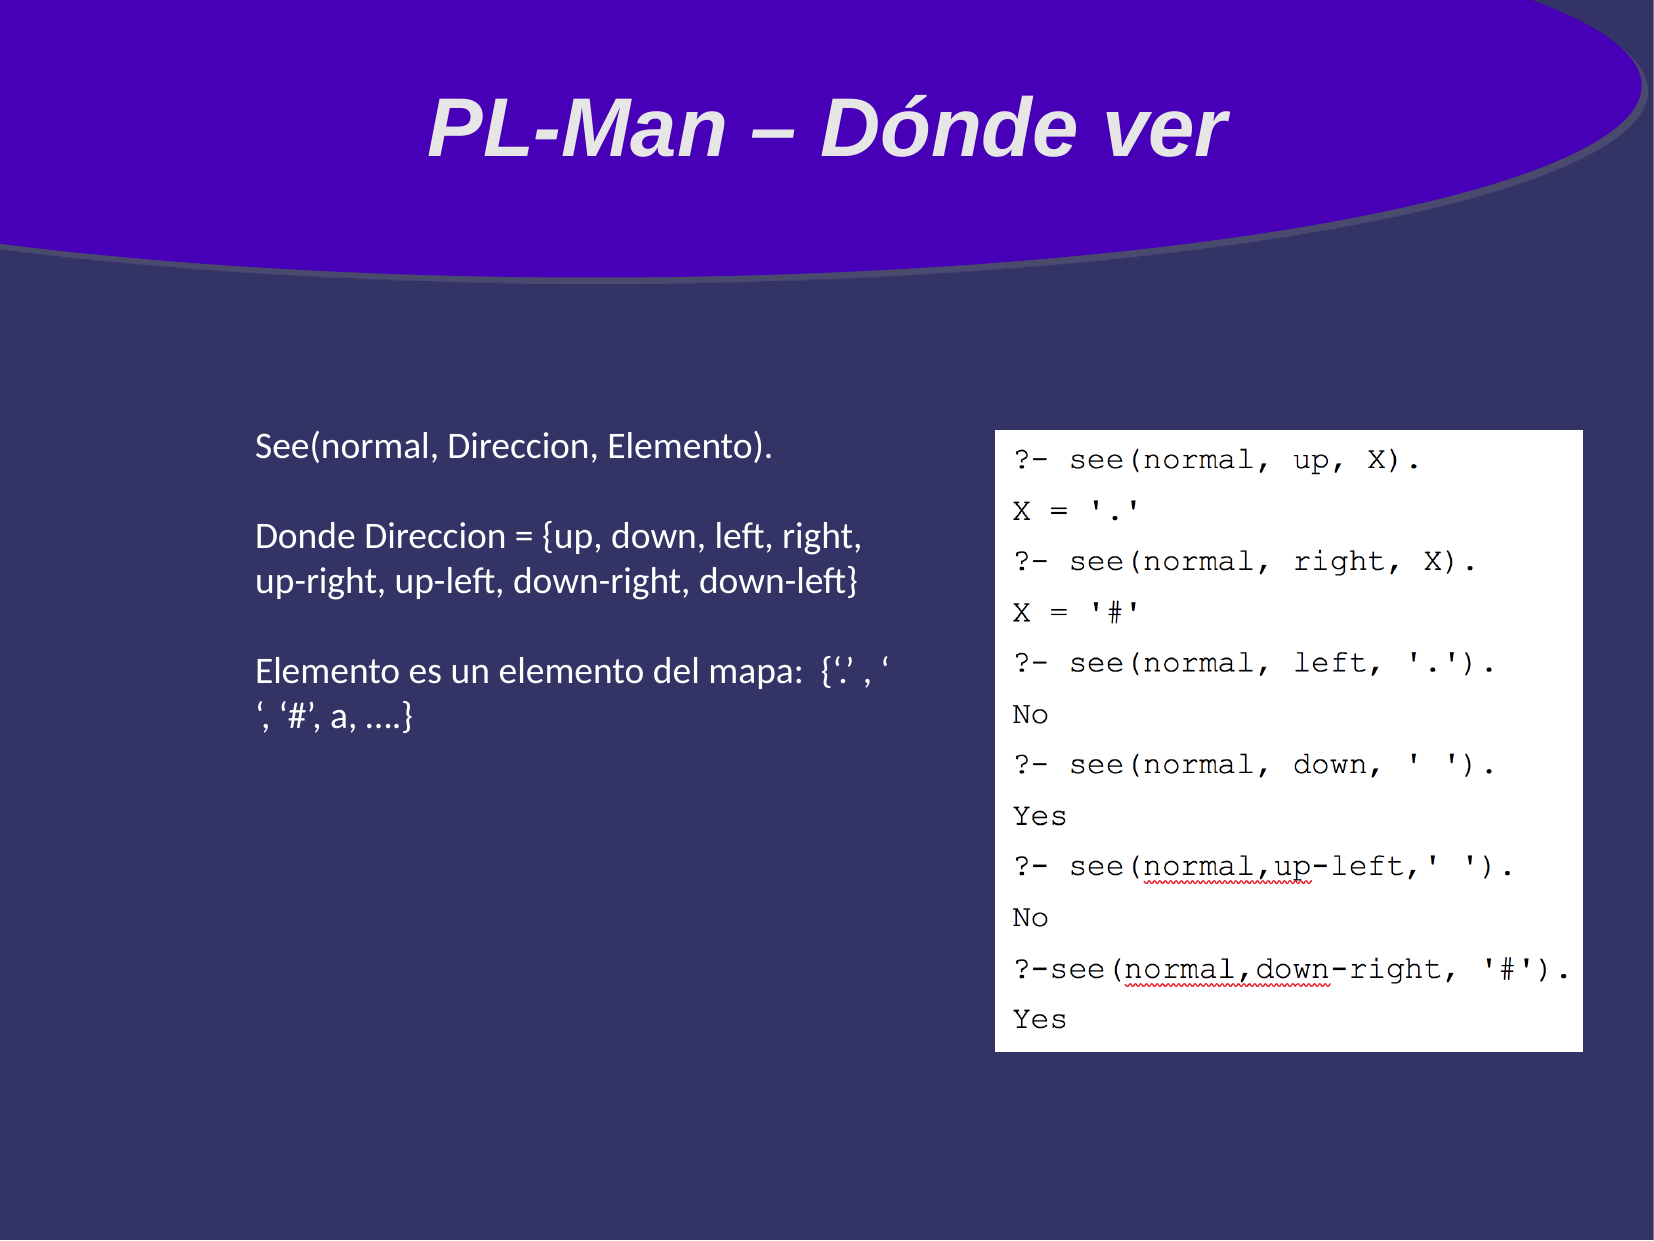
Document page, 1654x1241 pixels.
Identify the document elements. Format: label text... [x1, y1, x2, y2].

text_box See(normal, Direccion, Elemento). Donde Direccion = {up, down, left, right, up-right, up-left, down-right, down-left} Elemento es un elemento del mapa: {‘.’ , ‘ ‘, ‘#’, a, ….} [239, 413, 924, 744]
text_box PL-Man – Dónde ver [121, 72, 1534, 173]
picture [995, 430, 1583, 1052]
